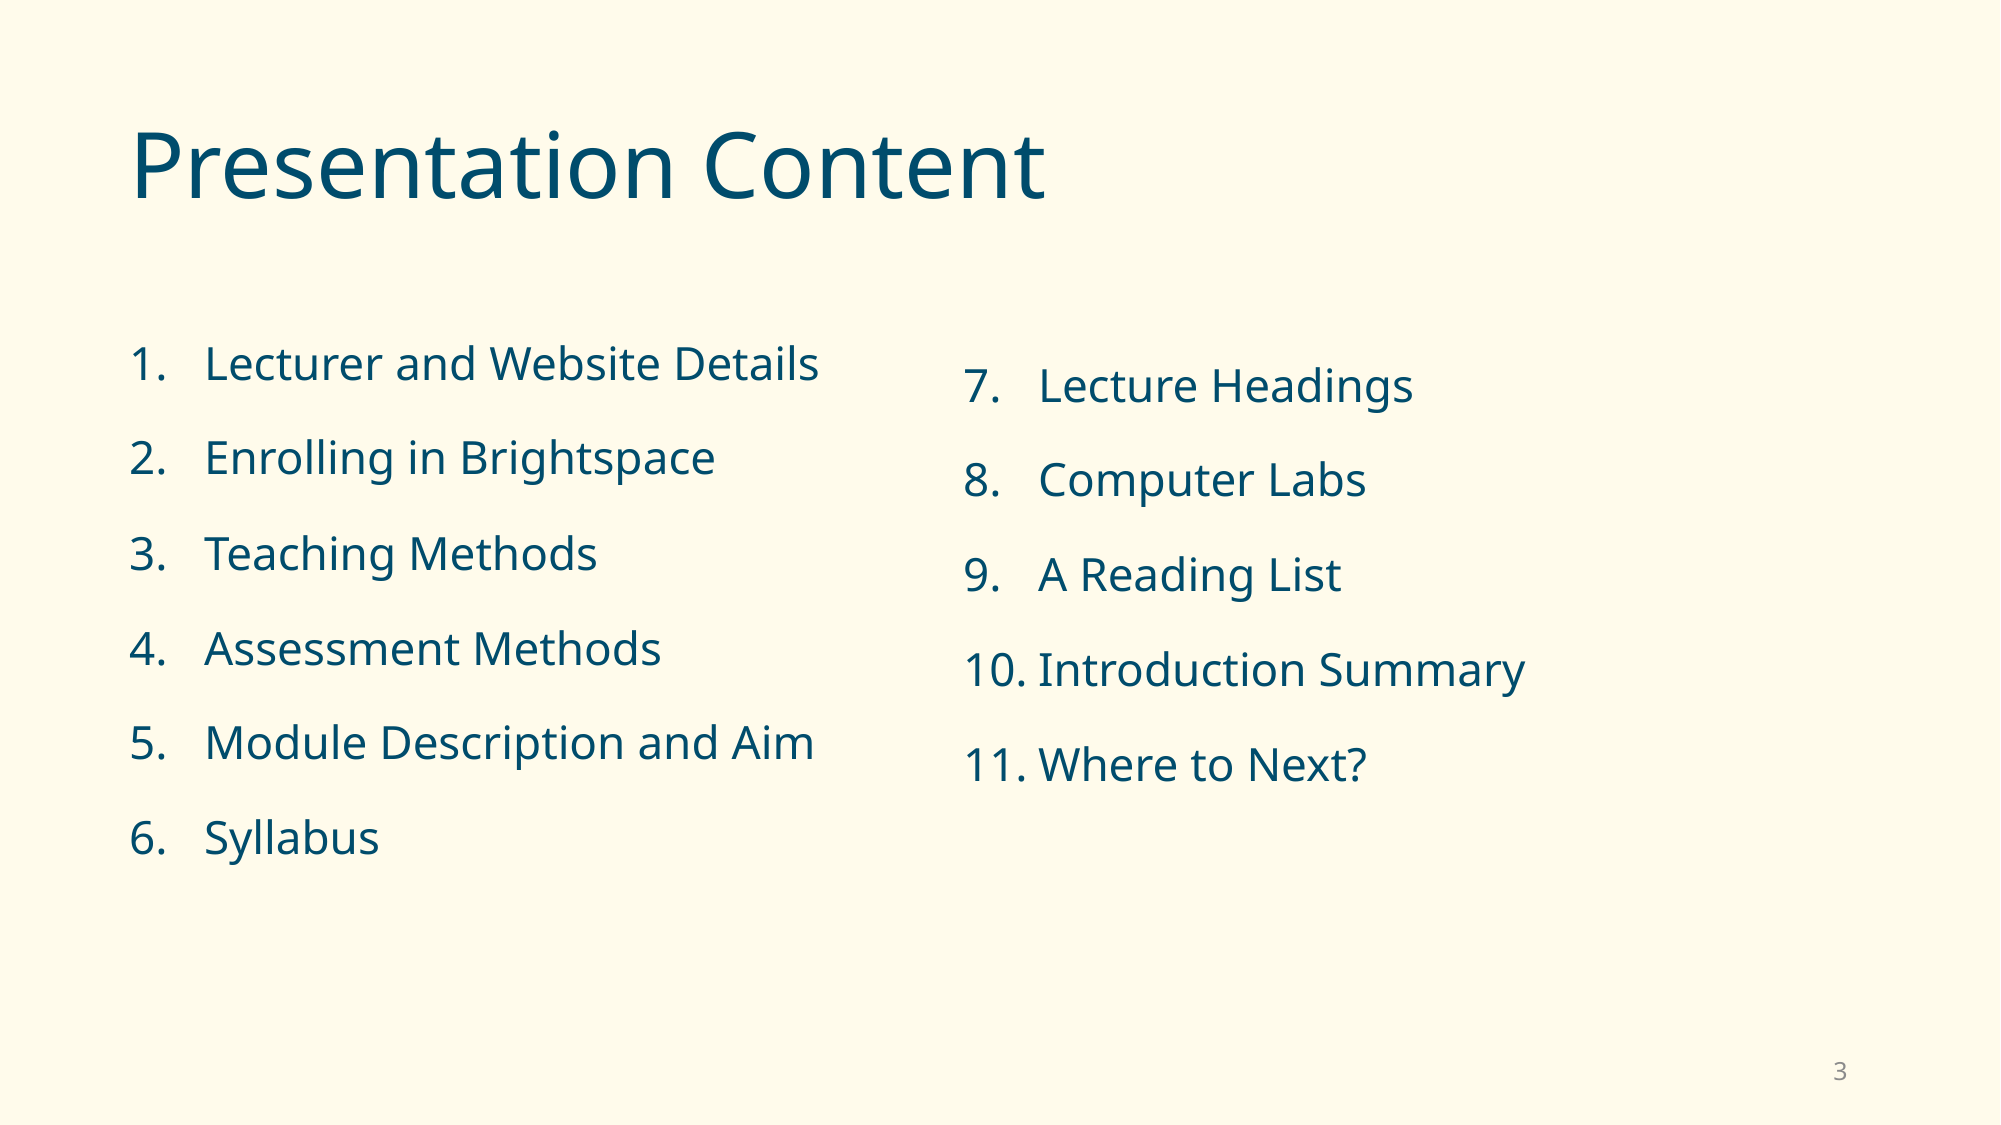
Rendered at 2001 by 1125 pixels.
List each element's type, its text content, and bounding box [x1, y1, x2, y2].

text_box Lecture Headings Computer Labs A Reading List Introduction Summary Where to Next? [948, 321, 1835, 1036]
list Lecturer and Website Details Enrolling in Brightspace Teaching Methods Assessment Methods Module Description and Aim Syllabus [114, 299, 919, 1014]
slide_number 3 [1412, 1042, 1863, 1103]
title Presentation Content [114, 59, 1886, 278]
